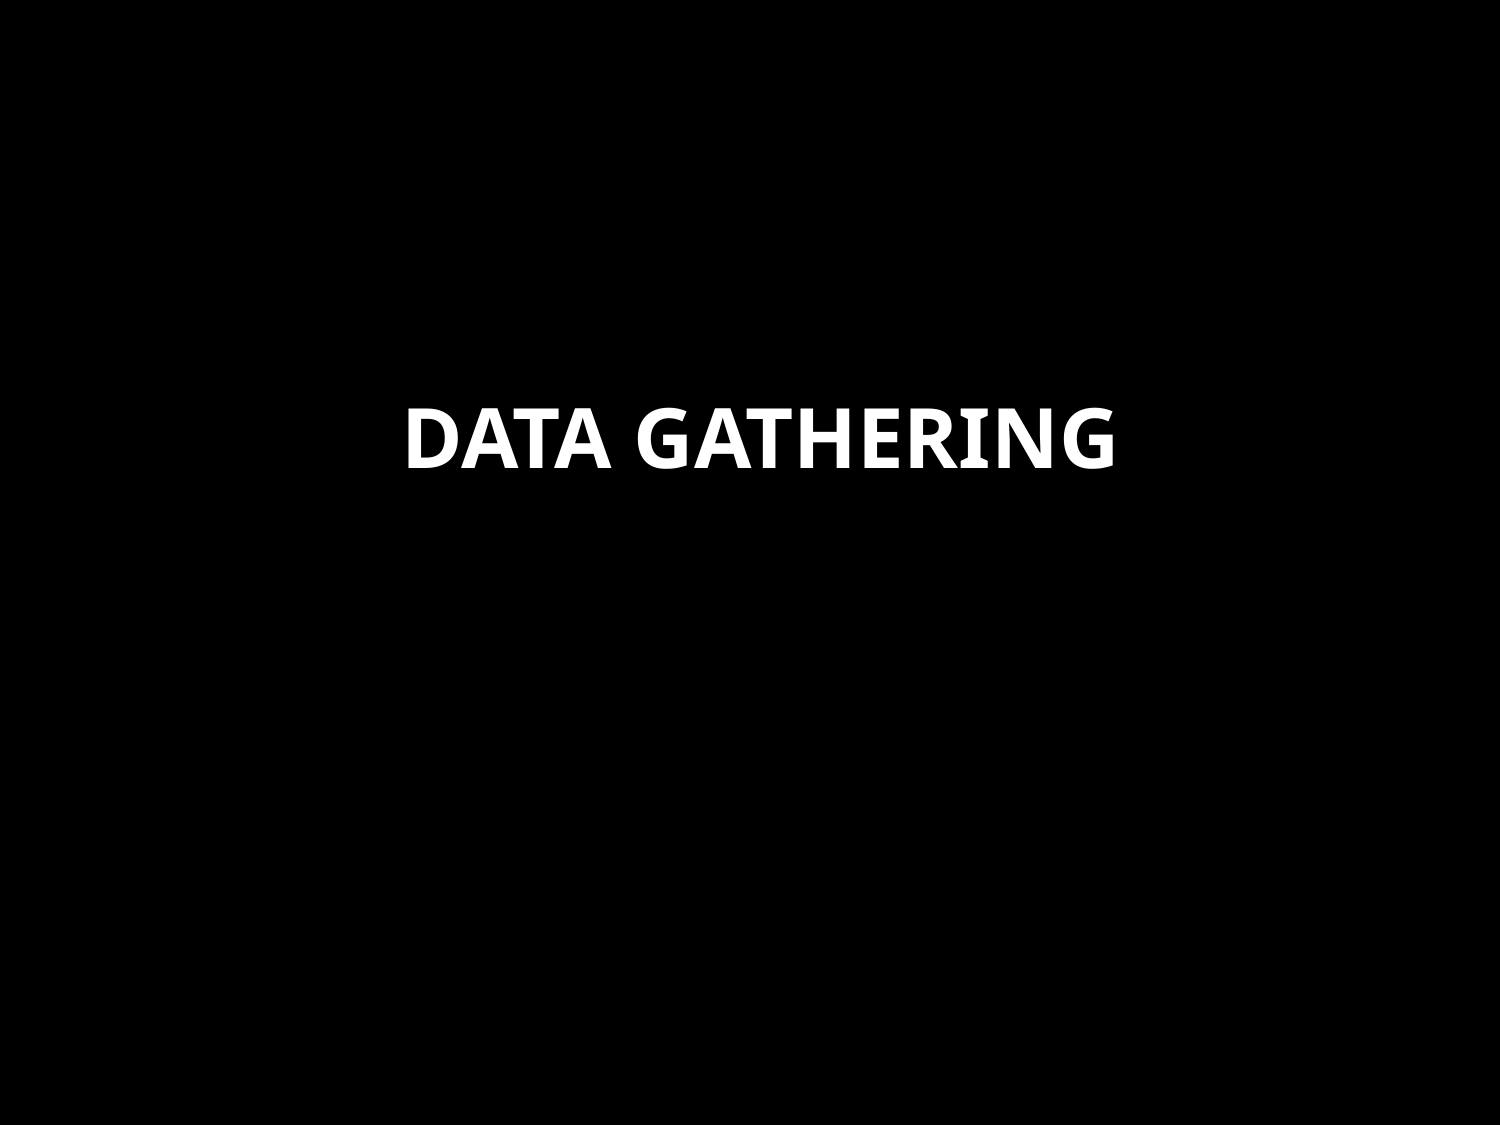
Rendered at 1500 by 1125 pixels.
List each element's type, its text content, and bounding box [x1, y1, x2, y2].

title Data gathering [122, 377, 1398, 543]
